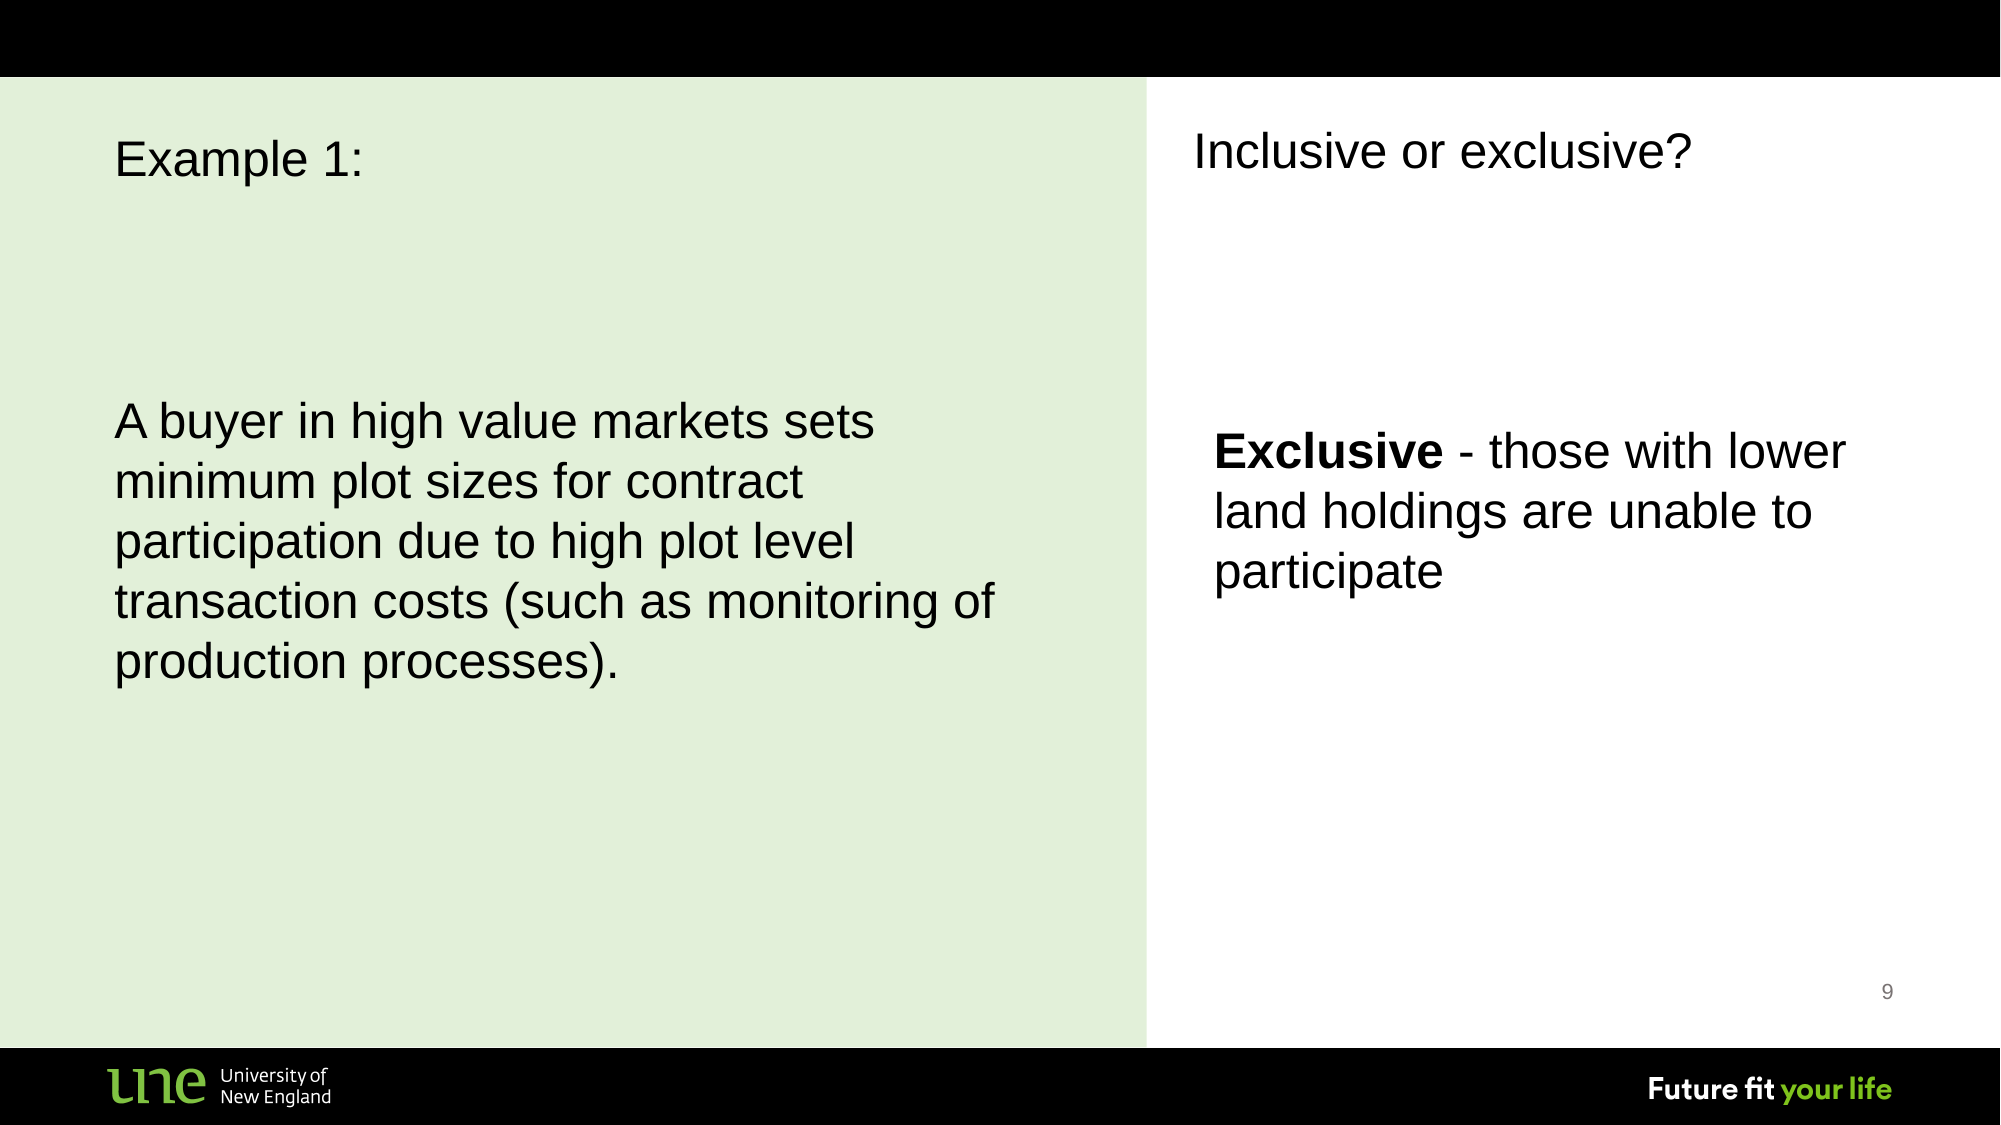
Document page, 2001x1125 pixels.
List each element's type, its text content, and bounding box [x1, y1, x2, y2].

text_box [1192, 373, 1867, 496]
text_box Exclusive - those with lower land holdings are unable to participate [1198, 410, 1873, 711]
picture [0, 1048, 2000, 1125]
text_box Inclusive or exclusive? [1178, 110, 1825, 186]
text_box Example 1: [99, 118, 746, 194]
text_box [0, 76, 1148, 1048]
slide_number 9 [1663, 970, 1909, 1012]
text_box A buyer in high value markets sets minimum plot sizes for contract participation due to high plot level transaction costs (such as monitoring of production processes). [99, 380, 1100, 741]
